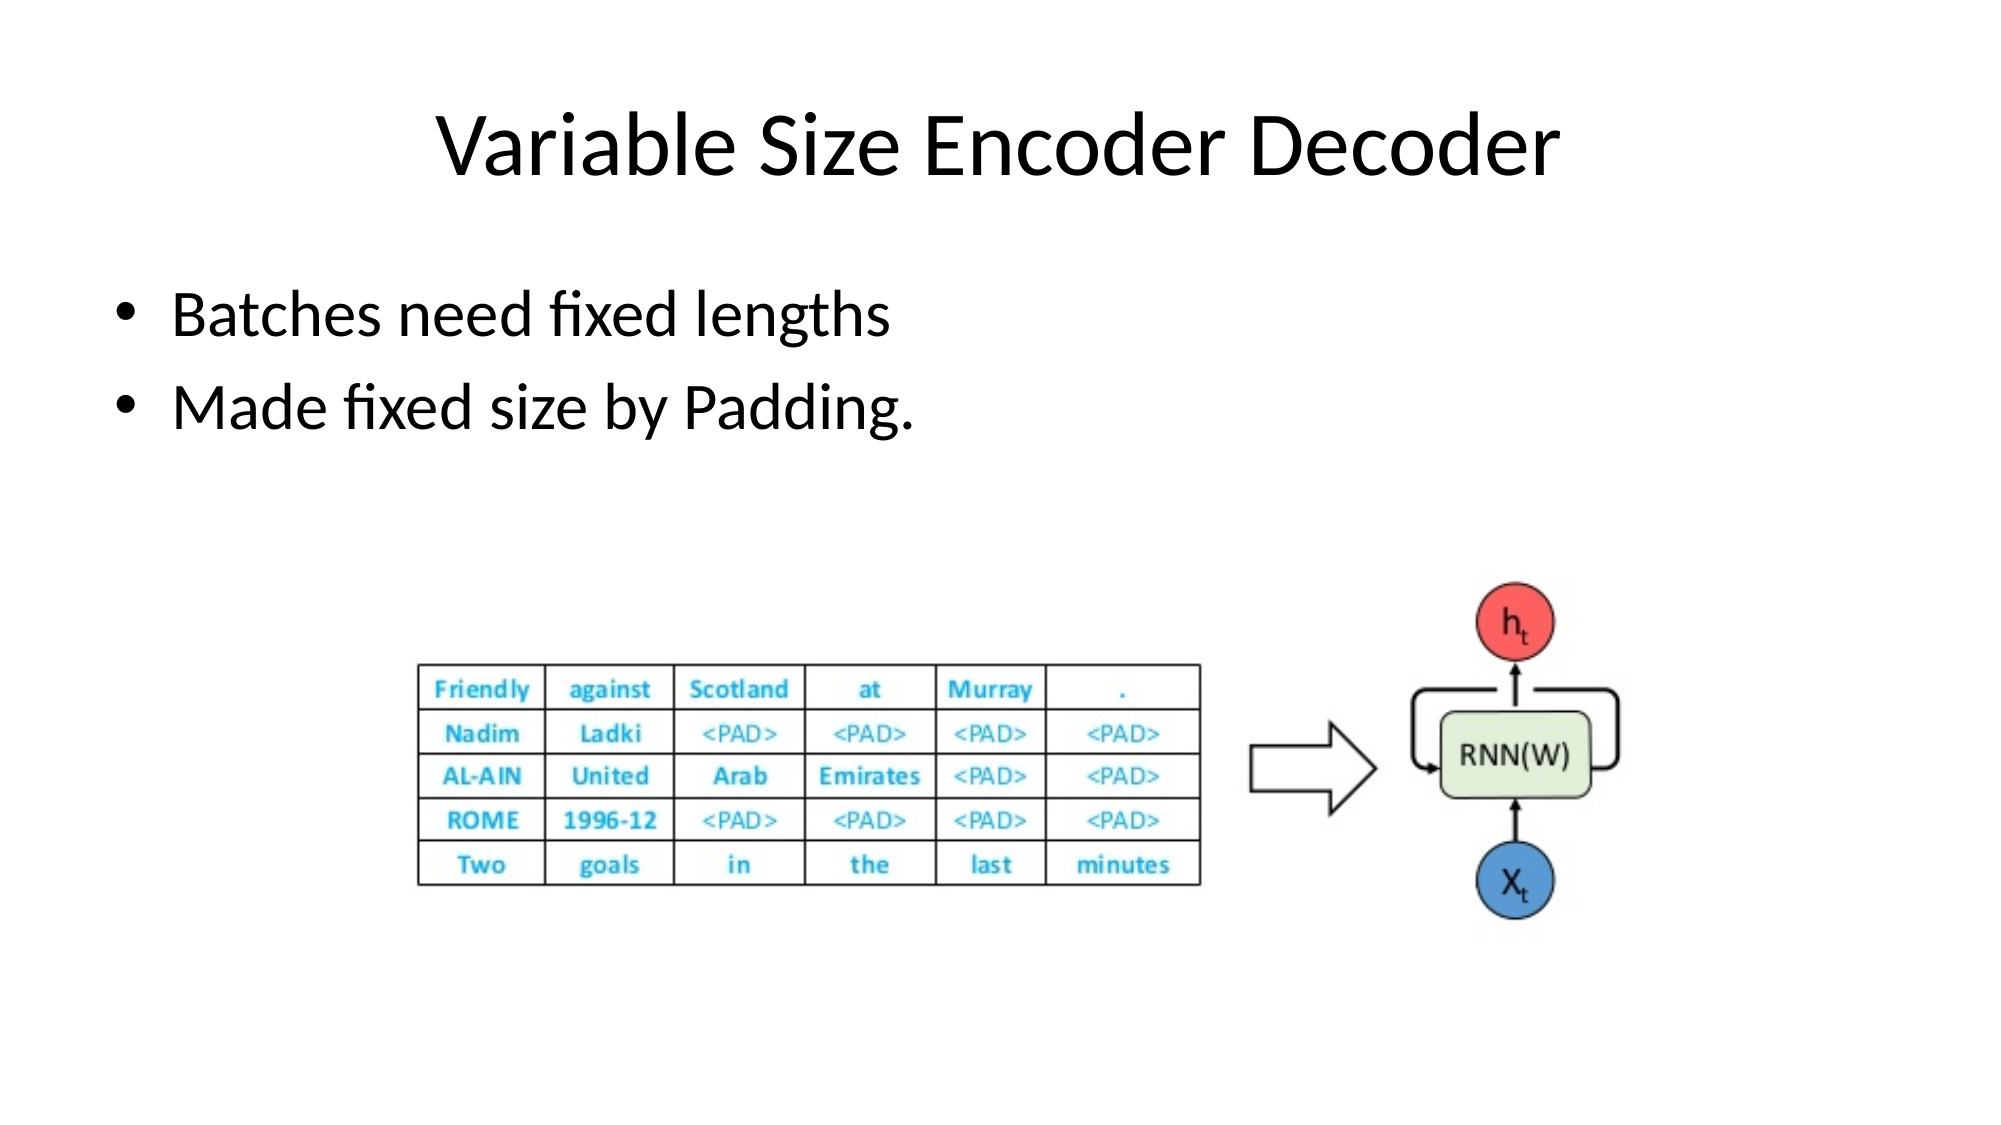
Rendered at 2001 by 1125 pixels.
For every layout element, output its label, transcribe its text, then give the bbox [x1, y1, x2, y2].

picture [327, 549, 1676, 973]
title Variable Size Encoder Decoder [99, 45, 1900, 233]
list Batches need fixed lengths Made fixed size by Padding. [99, 262, 1900, 1005]
